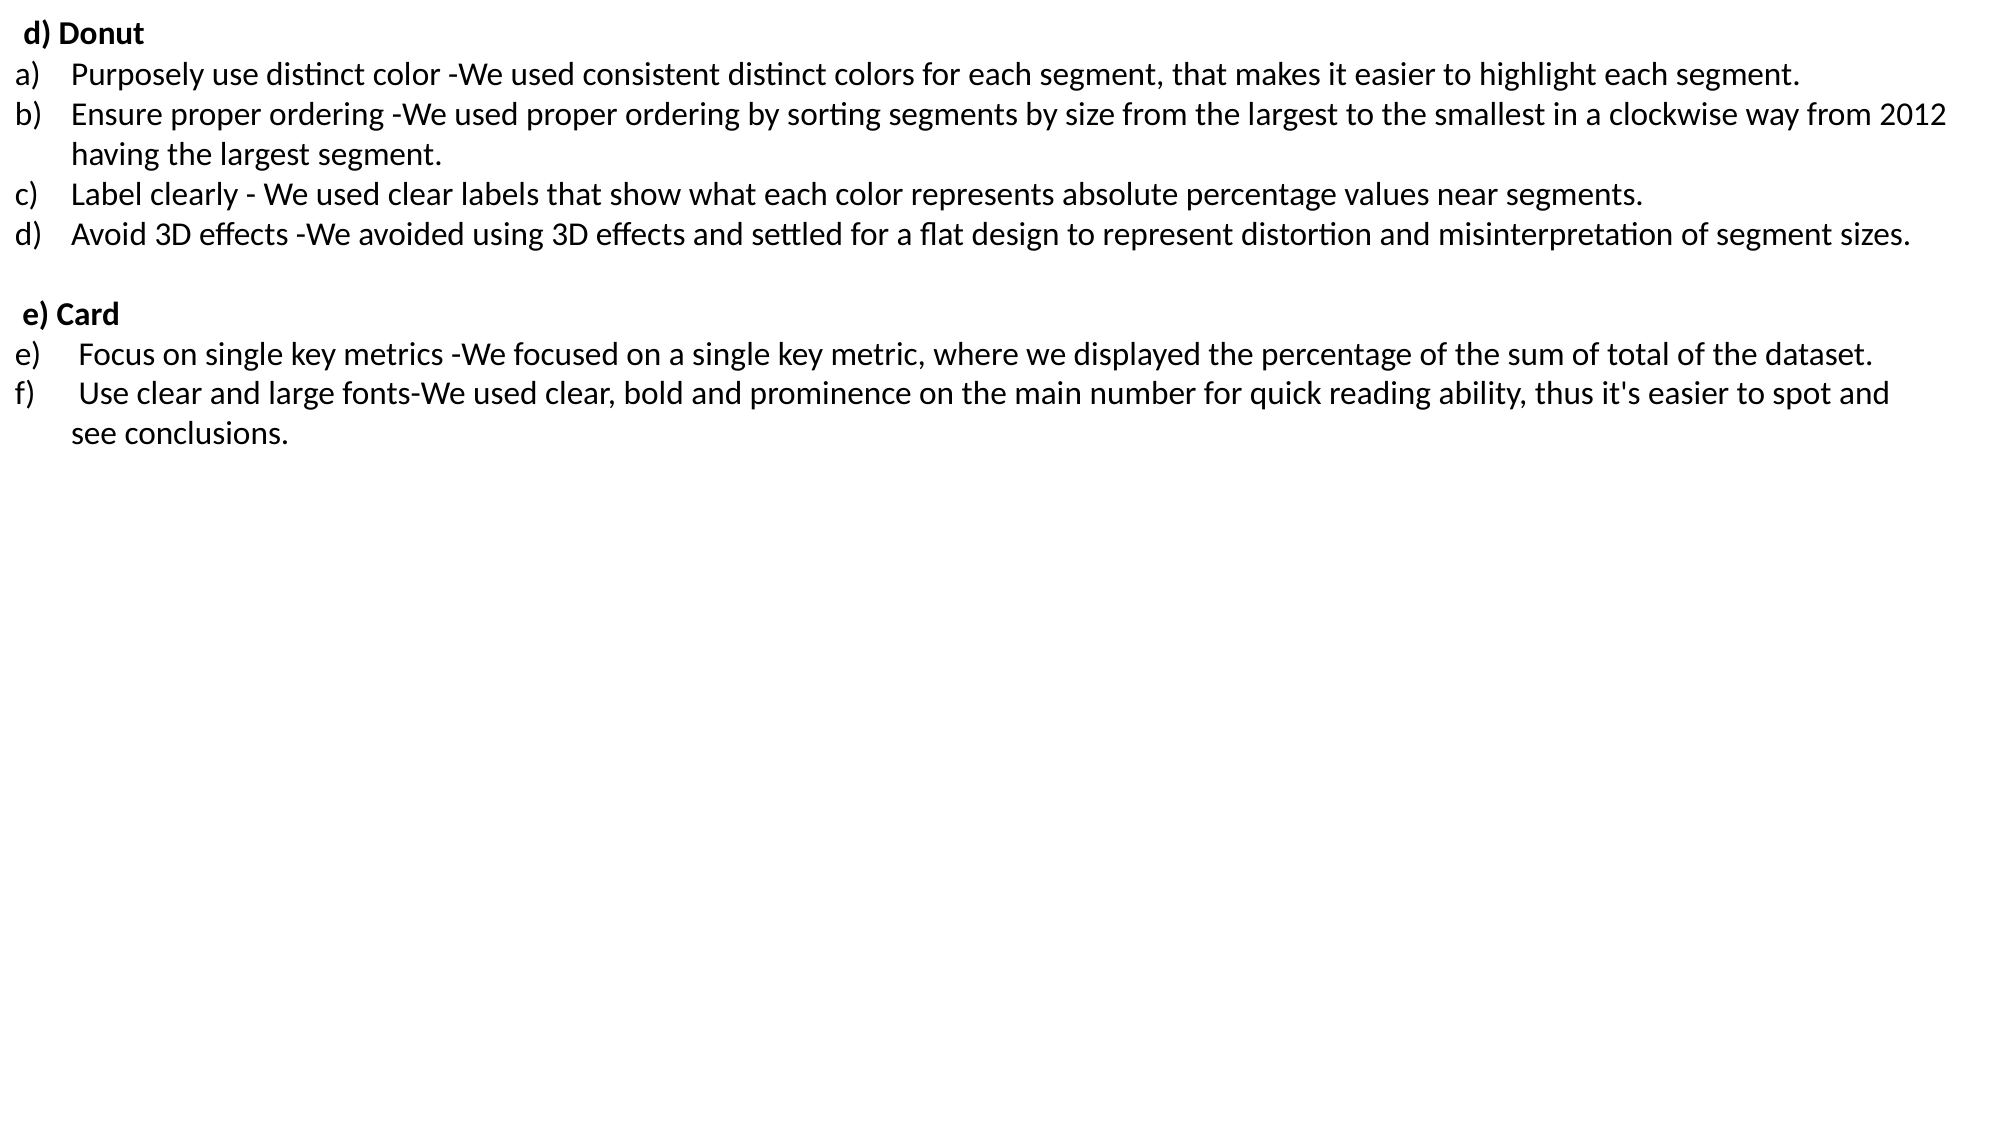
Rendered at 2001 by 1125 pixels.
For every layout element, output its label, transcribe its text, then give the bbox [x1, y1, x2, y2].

text_box d) Donut Purposely use distinct color -We used consistent distinct colors for each segment, that makes it easier to highlight each segment. Ensure proper ordering -We used proper ordering by sorting segments by size from the largest to the smallest in a clockwise way from 2012 having the largest segment. Label clearly - We used clear labels that show what each color represents absolute percentage values near segments. Avoid 3D effects -We avoided using 3D effects and settled for a flat design to represent distortion and misinterpretation of segment sizes. e) Card Focus on single key metrics -We focused on a single key metric, where we displayed the percentage of the sum of total of the dataset. Use clear and large fonts-We used clear, bold and prominence on the main number for quick reading ability, thus it's easier to spot and see conclusions. [0, 0, 2000, 779]
